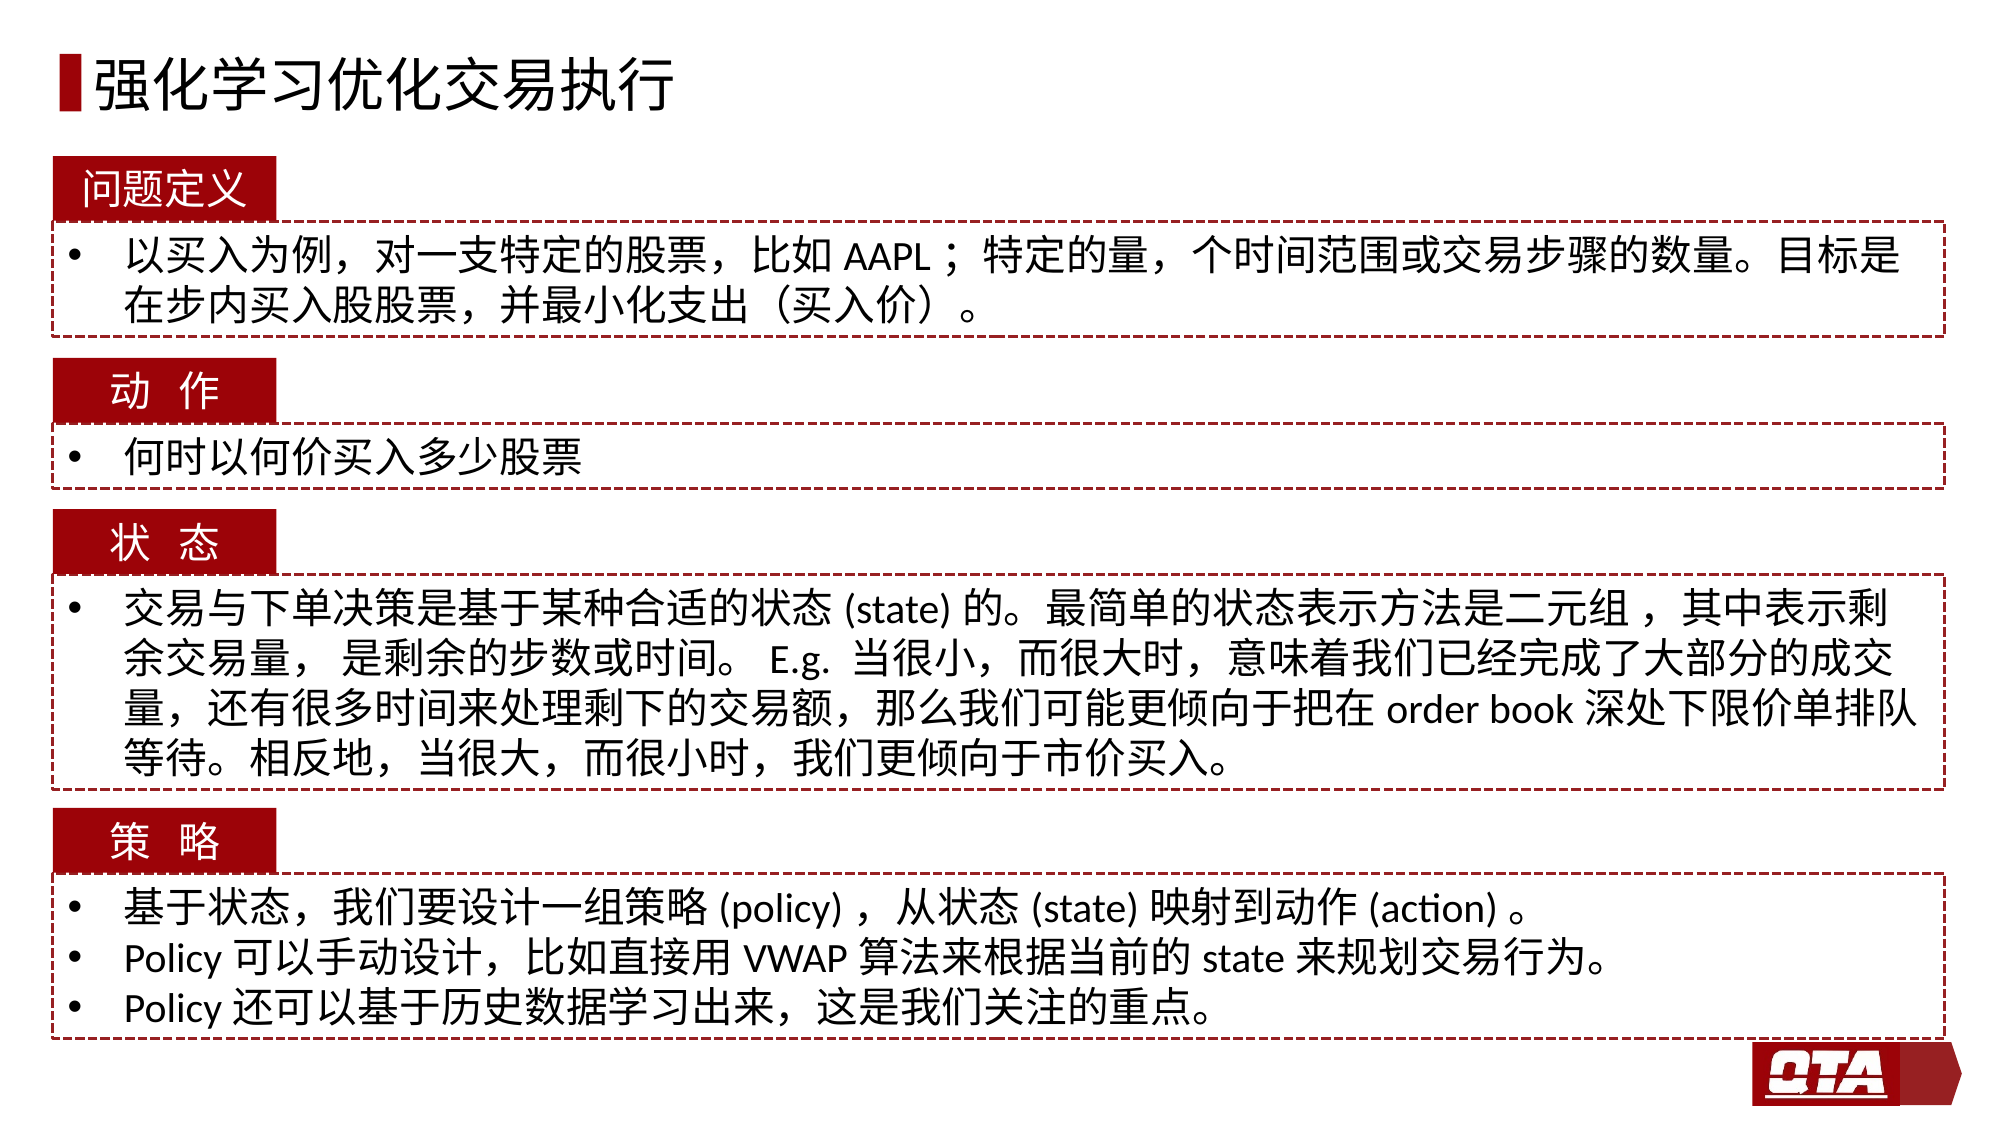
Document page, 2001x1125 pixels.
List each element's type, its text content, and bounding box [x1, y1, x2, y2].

text_box 动 作 [52, 357, 277, 423]
text_box 策 略 [52, 807, 277, 873]
title 强化学习优化交易执行 [78, 0, 1775, 176]
text_box 问题定义 [52, 156, 277, 221]
text_box 何时以何价买入多少股票 [52, 423, 1945, 489]
text_box 状 态 [52, 509, 277, 574]
picture [1752, 1053, 1900, 1106]
slide_number 28 [1511, 992, 1962, 1053]
